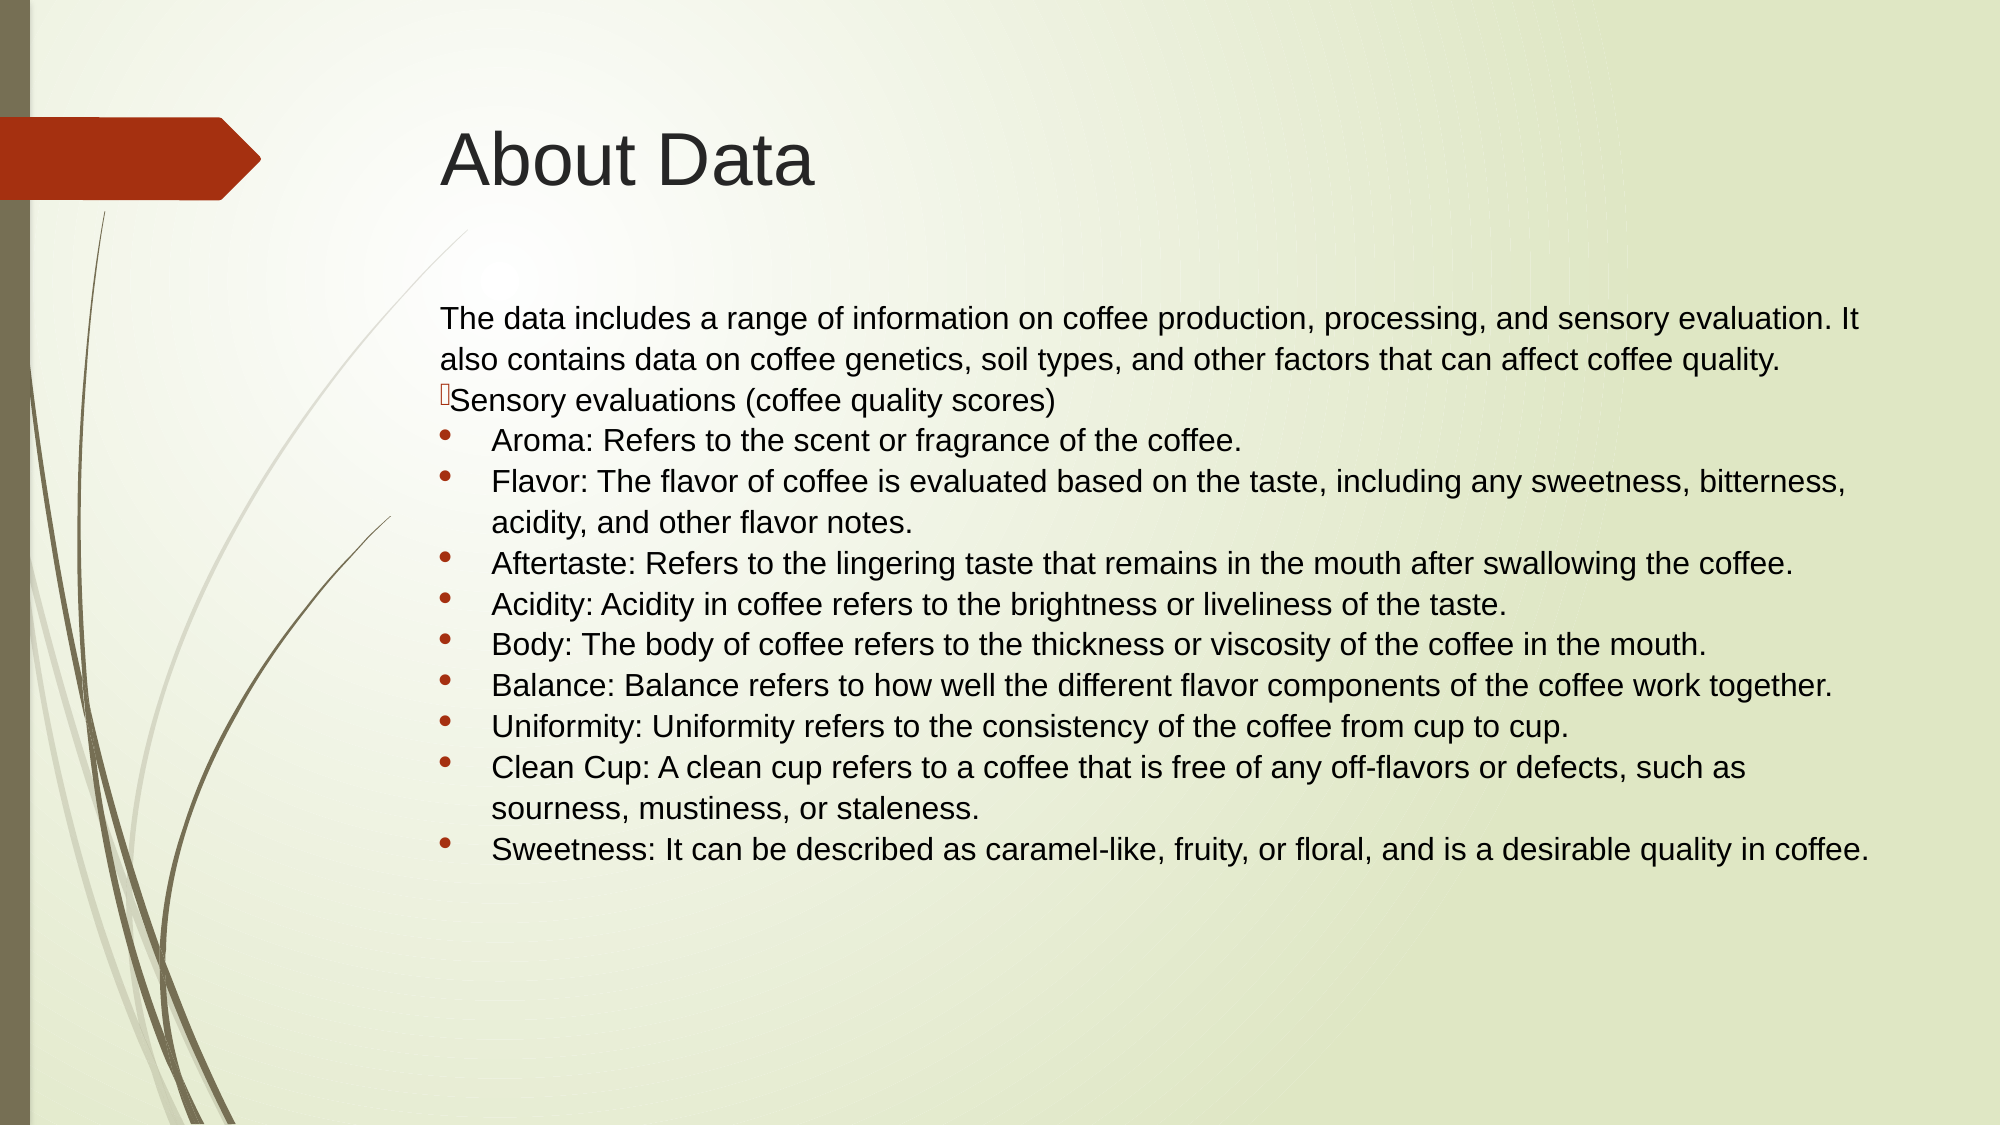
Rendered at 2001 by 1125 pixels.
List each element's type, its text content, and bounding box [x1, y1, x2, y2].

title About Data [425, 102, 1888, 268]
list The data includes a range of information on coffee production, processing, and sensory evaluation. It also contains data on coffee genetics, soil types, and other factors that can affect coffee quality. Sensory evaluations (coffee quality scores) Aroma: Refers to the scent or fragrance of the coffee. Flavor: The flavor of coffee is evaluated based on the taste, including any sweetness, bitterness, acidity, and other flavor notes. Aftertaste: Refers to the lingering taste that remains in the mouth after swallowing the coffee. Acidity: Acidity in coffee refers to the brightness or liveliness of the taste. Body: The body of coffee refers to the thickness or viscosity of the coffee in the mouth. Balance: Balance refers to how well the different flavor components of the coffee work together. Uniformity: Uniformity refers to the consistency of the coffee from cup to cup. Clean Cup: A clean cup refers to a coffee that is free of any off-flavors or defects, such as sourness, mustiness, or staleness. Sweetness: It can be described as caramel-like, fruity, or floral, and is a desirable quality in coffee. [424, 287, 1888, 970]
